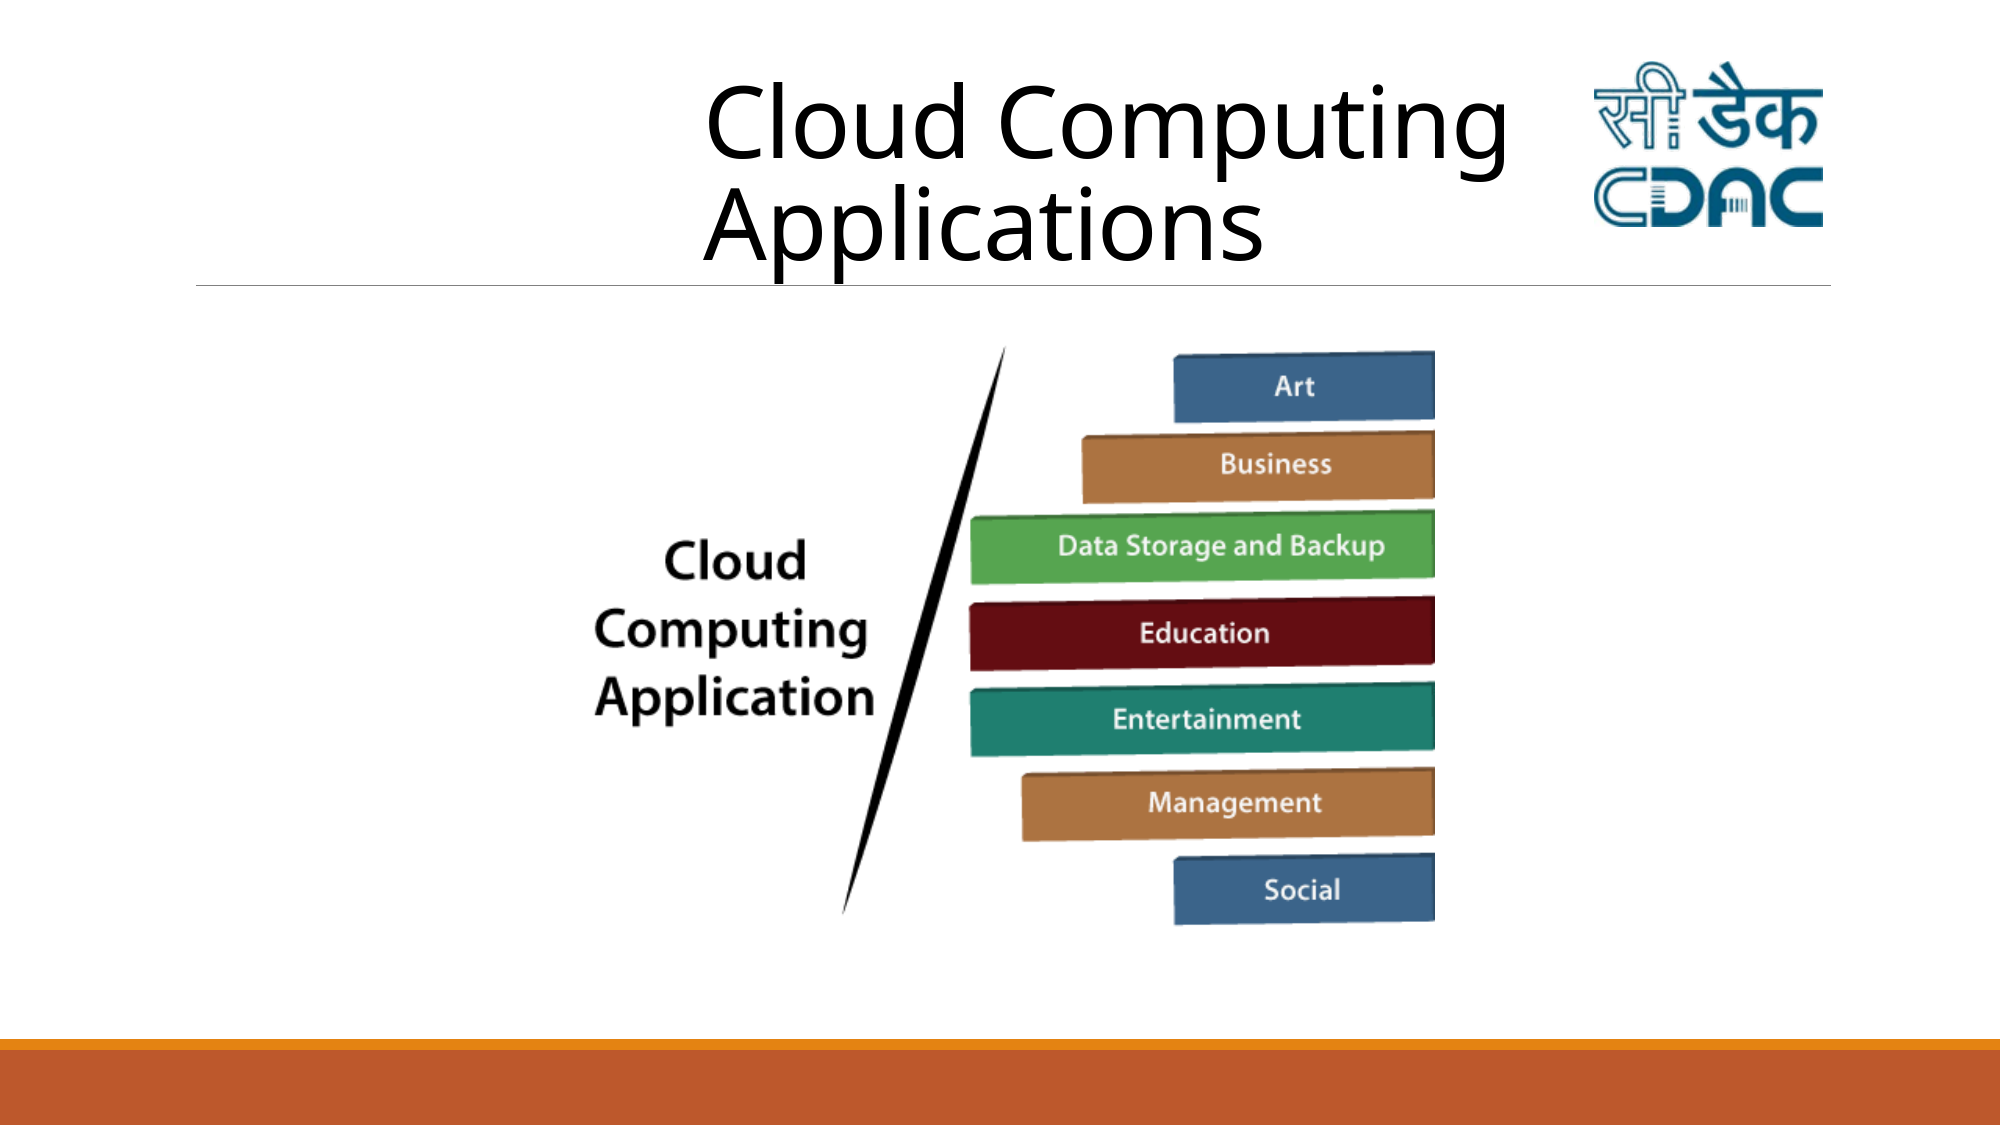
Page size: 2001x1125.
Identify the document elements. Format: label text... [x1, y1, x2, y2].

picture [1593, 60, 1823, 228]
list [574, 329, 1436, 937]
title Cloud Computing Applications [688, 49, 1835, 288]
